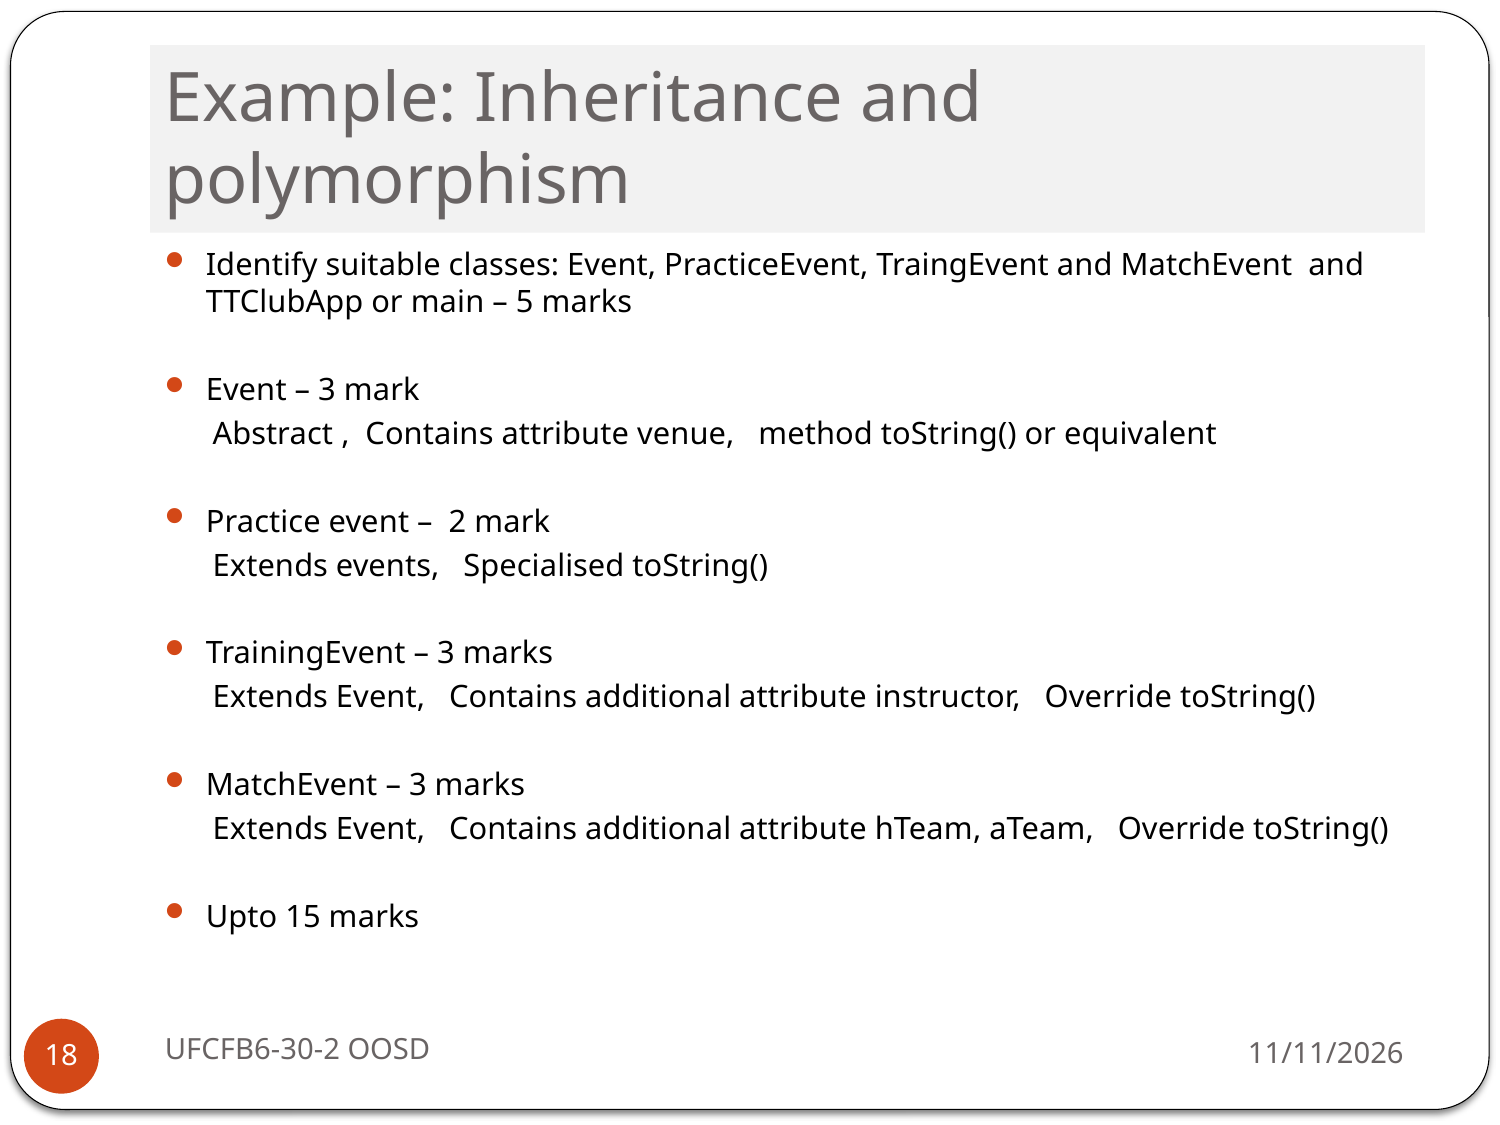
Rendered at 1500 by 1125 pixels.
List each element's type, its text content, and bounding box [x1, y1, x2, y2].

title Example: Inheritance and polymorphism [150, 45, 1425, 233]
slide_number 18 [23, 1018, 99, 1094]
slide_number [1012, 1015, 1419, 1094]
list Identify suitable classes: Event, PracticeEvent, TraingEvent and MatchEvent and TTClubApp or main – 5 marks Event – 3 mark Abstract , Contains attribute venue, method toString() or equivalent Practice event – 2 mark Extends events, Specialised toString() TrainingEvent – 3 marks Extends Event, Contains additional attribute instructor, Override toString() MatchEvent – 3 marks Extends Event, Contains additional attribute hTeam, aTeam, Override toString() Upto 15 marks [150, 237, 1425, 988]
footer UFCFB6-30-2 OOSD [150, 1012, 800, 1088]
